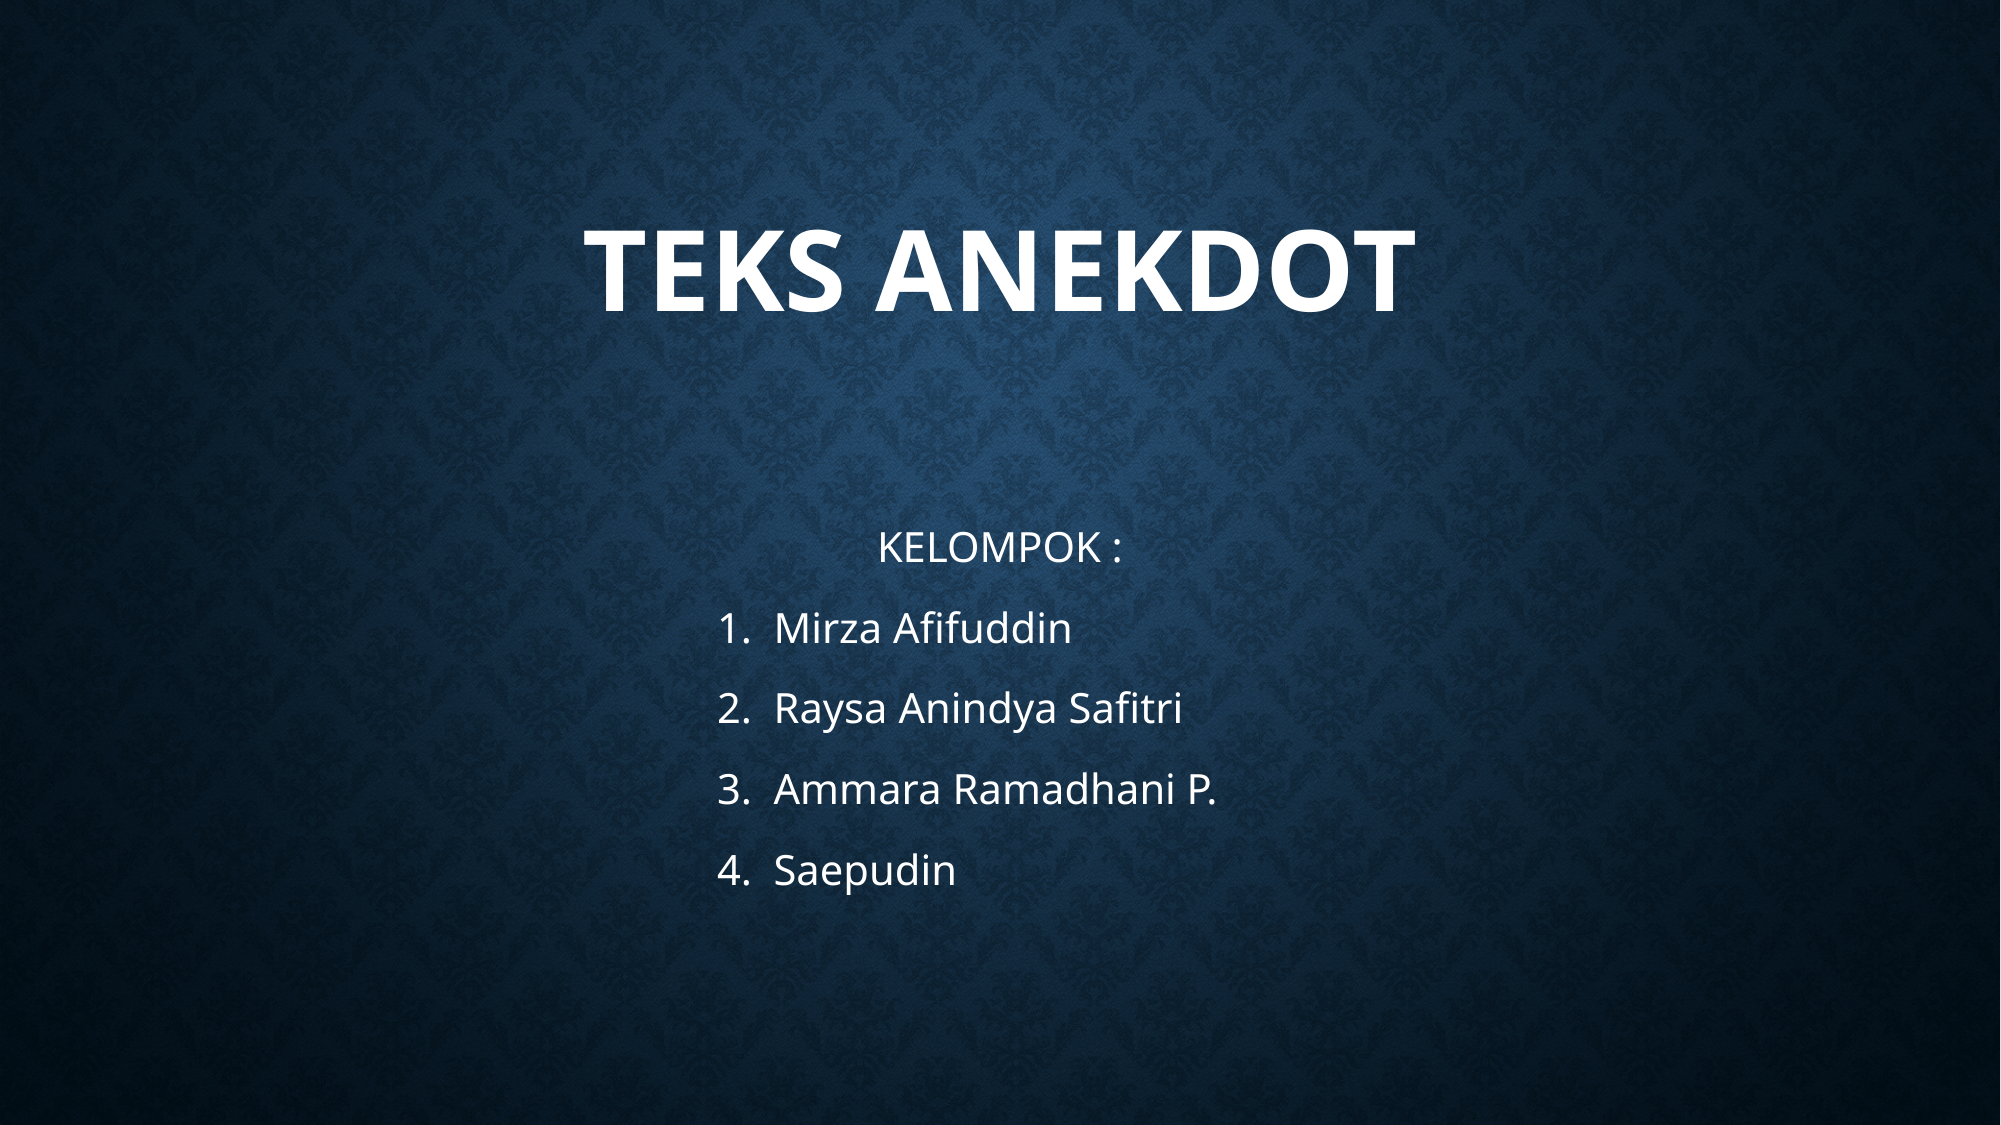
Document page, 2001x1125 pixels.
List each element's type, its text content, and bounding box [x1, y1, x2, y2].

title TEKS ANEKDOT [249, 149, 1750, 344]
subtitle KELOMPOK : Mirza Afifuddin Raysa Anindya Safitri Ammara Ramadhani P. Saepudin [702, 502, 1298, 941]
